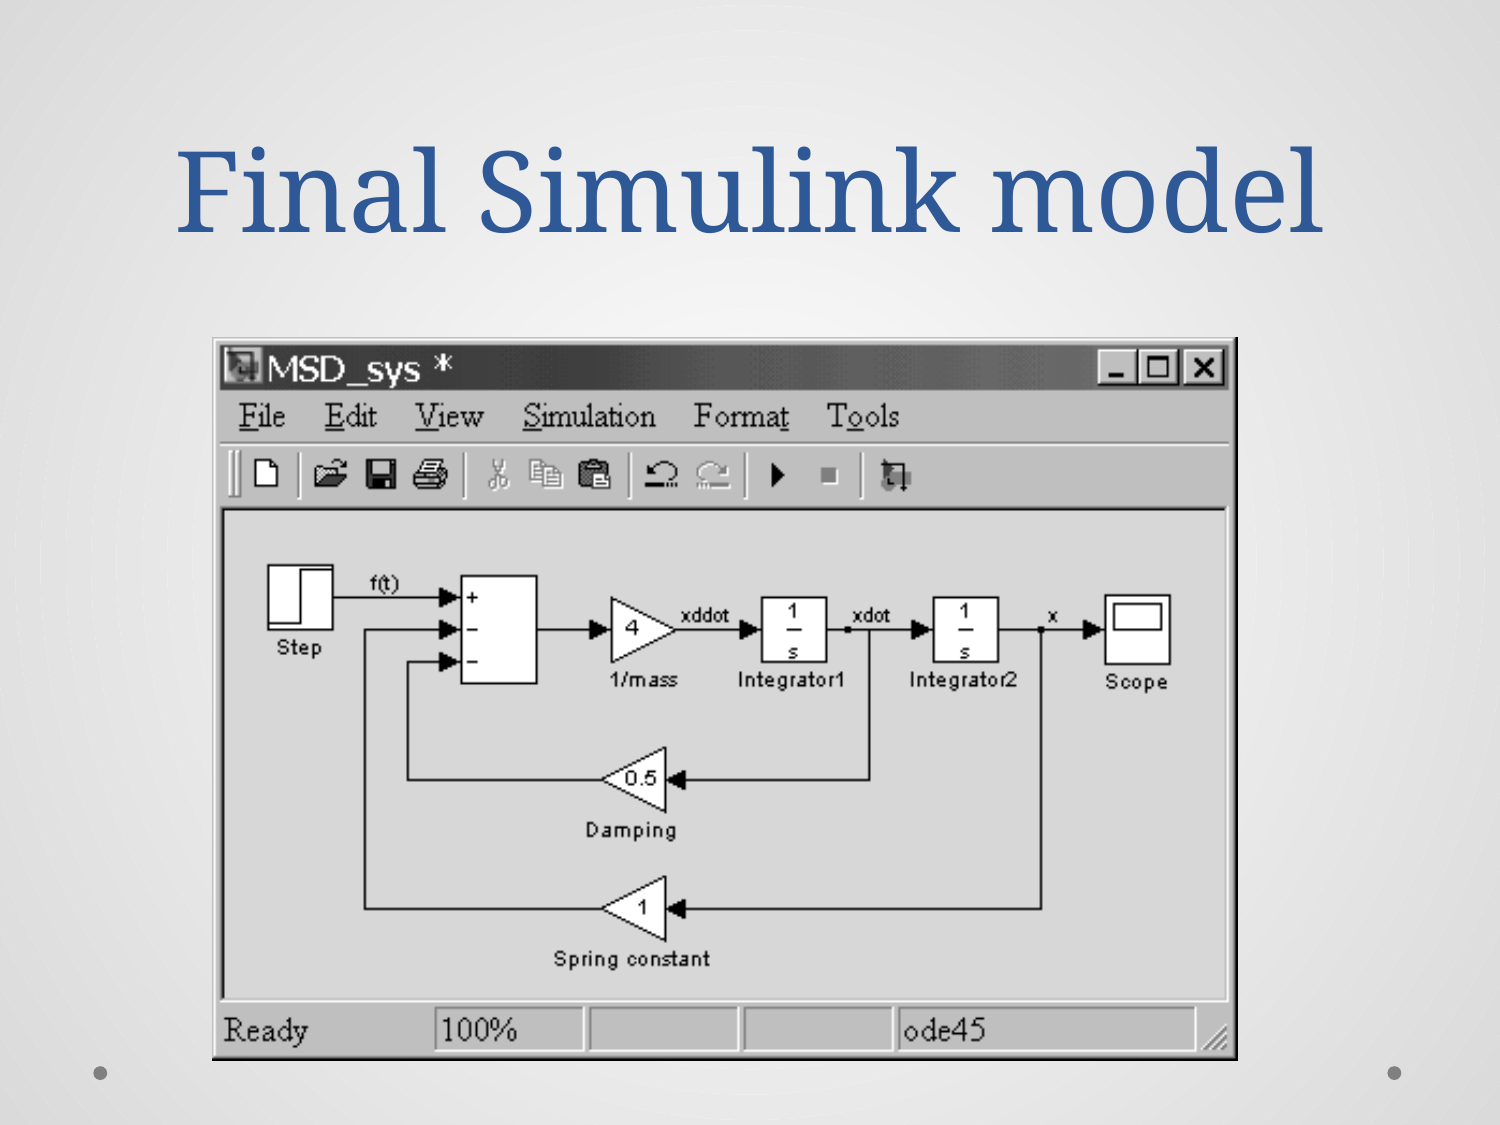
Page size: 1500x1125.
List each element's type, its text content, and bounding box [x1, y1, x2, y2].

title Final Simulink model [75, 0, 1425, 263]
picture [212, 337, 1238, 1061]
